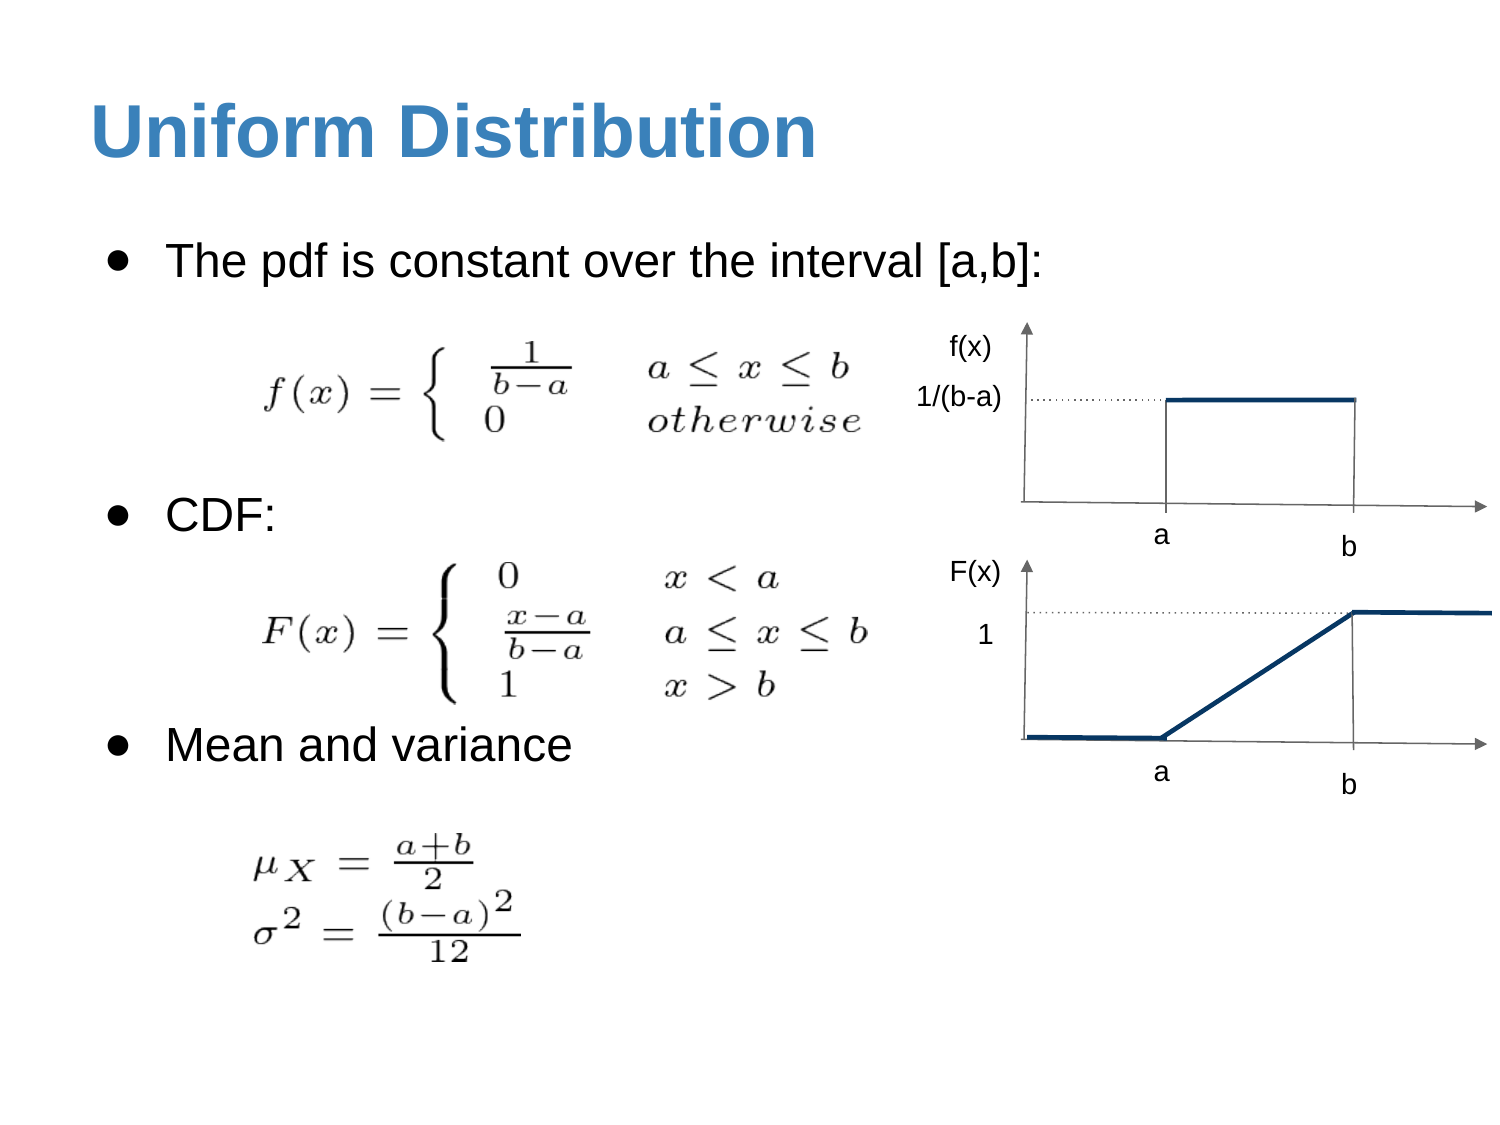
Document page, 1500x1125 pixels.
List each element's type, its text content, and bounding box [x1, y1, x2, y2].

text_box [1023, 321, 1028, 503]
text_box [1361, 501, 1488, 507]
text_box f(x) [934, 312, 1021, 363]
picture [262, 562, 868, 705]
title Uniform Distribution [75, 0, 1425, 188]
text_box b [1326, 516, 1372, 563]
text_box b [1326, 754, 1372, 801]
picture [264, 341, 862, 442]
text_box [1360, 738, 1488, 745]
text_box a [1138, 516, 1184, 551]
text_box a [1138, 754, 1184, 788]
picture [253, 833, 521, 962]
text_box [1161, 611, 1349, 738]
text_box F(x) [934, 537, 1021, 588]
list The pdf is constant over the interval [a,b]: CDF: Mean and variance [75, 214, 1426, 550]
text_box 1/(b-a) [901, 362, 1018, 413]
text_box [1171, 501, 1347, 507]
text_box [1023, 559, 1028, 740]
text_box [1031, 501, 1160, 507]
text_box 1 [962, 600, 1018, 651]
